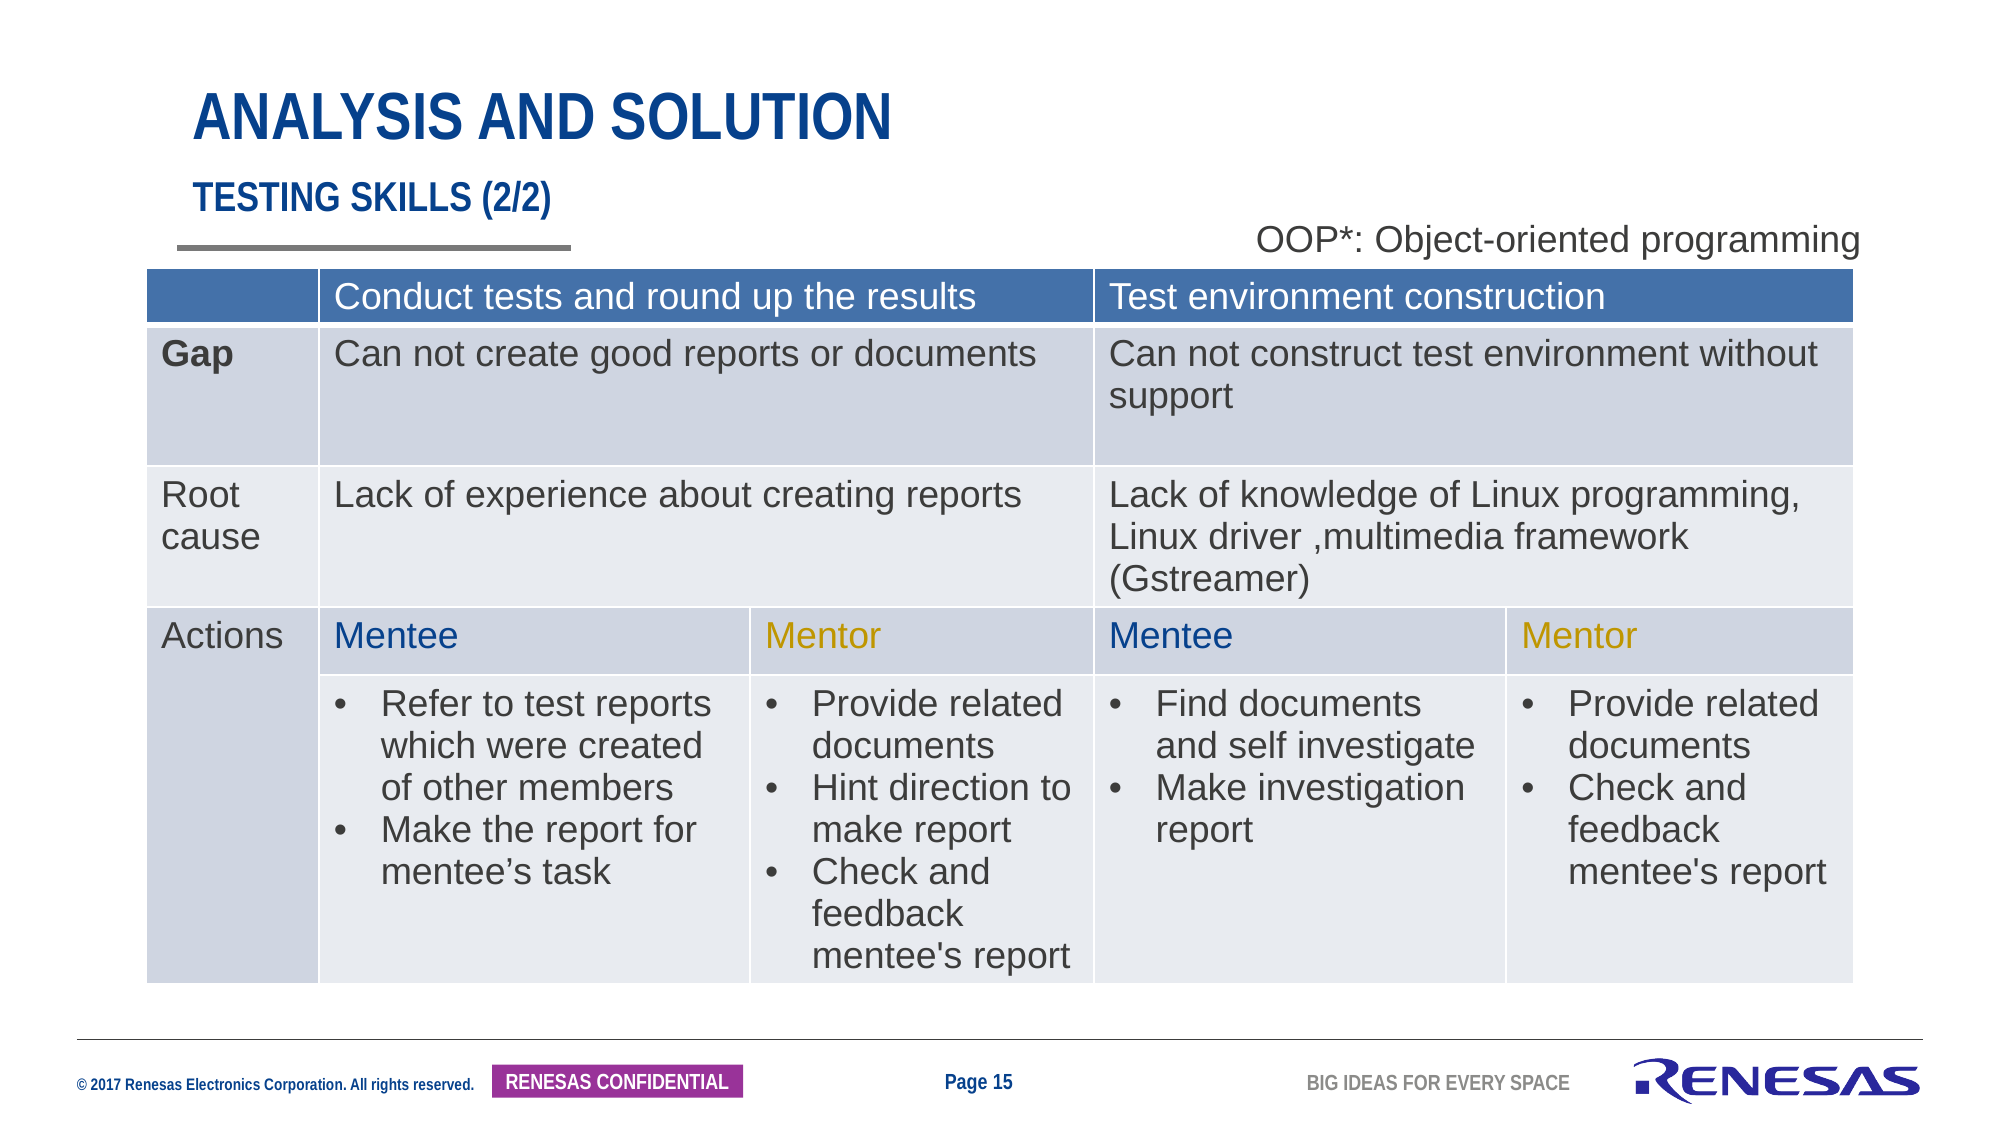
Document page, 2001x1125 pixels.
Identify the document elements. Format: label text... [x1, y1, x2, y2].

picture [1631, 1056, 1923, 1106]
table_cell Can not construct test environment without support [1095, 328, 1853, 465]
slide_number Page 15 [944, 1067, 1056, 1095]
table_cell Refer to test reports which were created of other members Make the report for mentee’s task [320, 676, 749, 983]
table_cell Lack of knowledge of Linux programming, Linux driver ,multimedia framework (Gstreamer) [1095, 467, 1853, 606]
table_header Test environment construction [1095, 269, 1853, 322]
table_cell Find documents and self investigate Make investigation report [1095, 676, 1505, 983]
table_cell Mentor [751, 608, 1093, 674]
table_cell Provide related documents Hint direction to make report Check and feedback mentee's report [751, 676, 1093, 983]
table_cell Gap [147, 328, 318, 465]
text_box OOP*: Object-oriented programming [1241, 207, 1877, 268]
table_cell Mentor [1507, 608, 1853, 674]
table_cell Mentee [1095, 608, 1505, 674]
table_header [147, 269, 318, 322]
table_cell Actions [147, 608, 318, 983]
table_cell Can not create good reports or documents [320, 328, 1093, 465]
table_cell Mentee [320, 608, 749, 674]
table_cell Provide related documents Check and feedback mentee's report [1507, 676, 1853, 983]
title ANALysis and solution testing sKILLs (2/2) [177, 80, 1654, 227]
table_cell Lack of experience about creating reports [320, 467, 1093, 606]
table_header Conduct tests and round up the results [320, 269, 1093, 322]
table_cell Root cause [147, 467, 318, 606]
